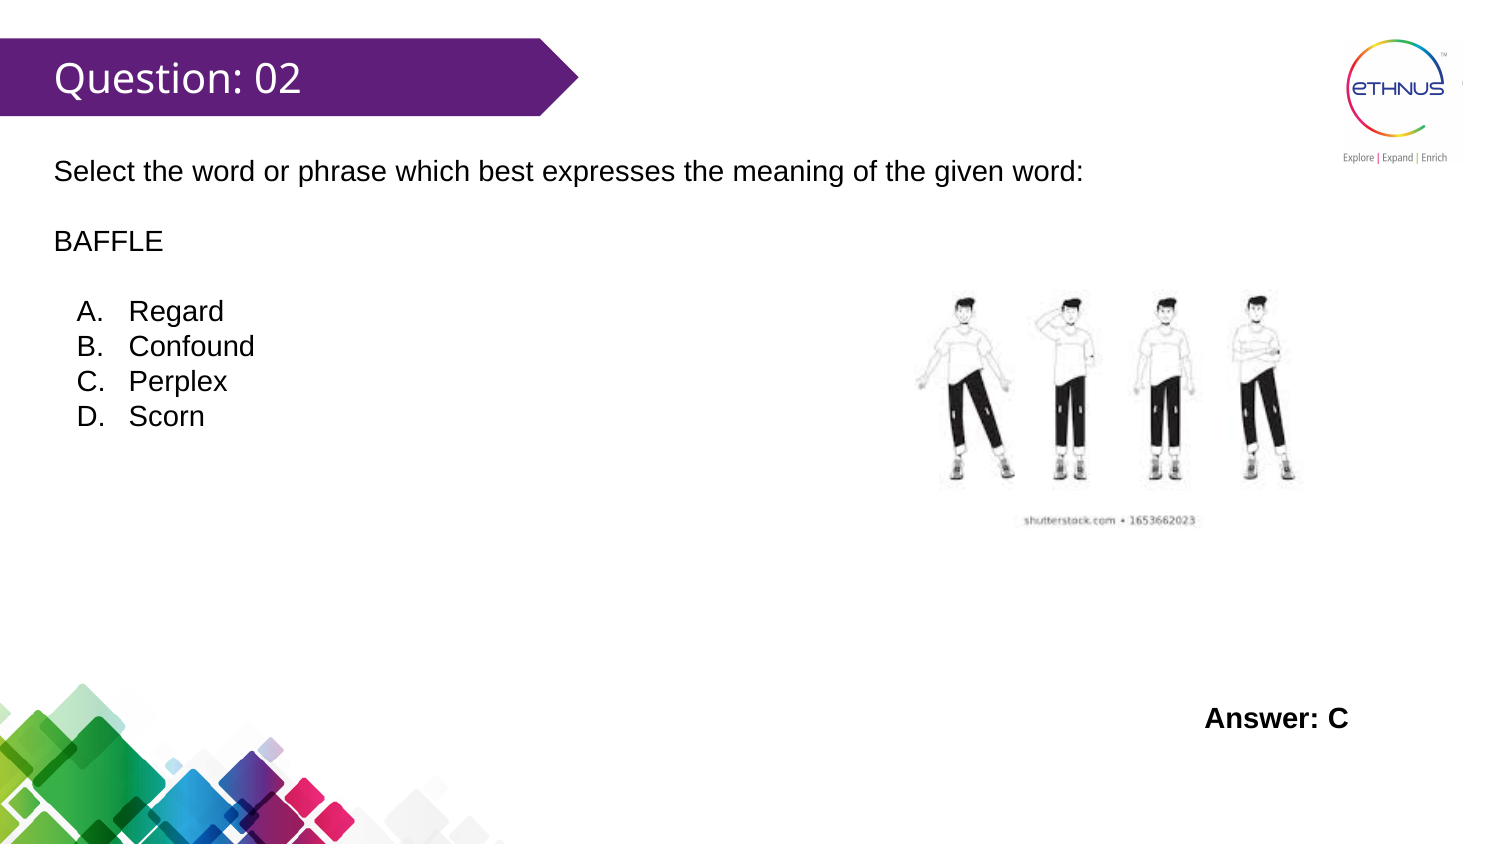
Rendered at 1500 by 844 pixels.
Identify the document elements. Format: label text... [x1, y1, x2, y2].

text_box [0, 38, 53, 117]
picture [0, 668, 732, 844]
text_box Answer: C [1189, 684, 1446, 763]
picture [1343, 38, 1463, 165]
text_box Question: 02 [53, 38, 518, 117]
text_box Select the word or phrase which best expresses the meaning of the given word: BAFFLE Regard Confound Perplex Scorn [53, 152, 1265, 669]
picture [877, 264, 1344, 530]
text_box [518, 38, 579, 117]
